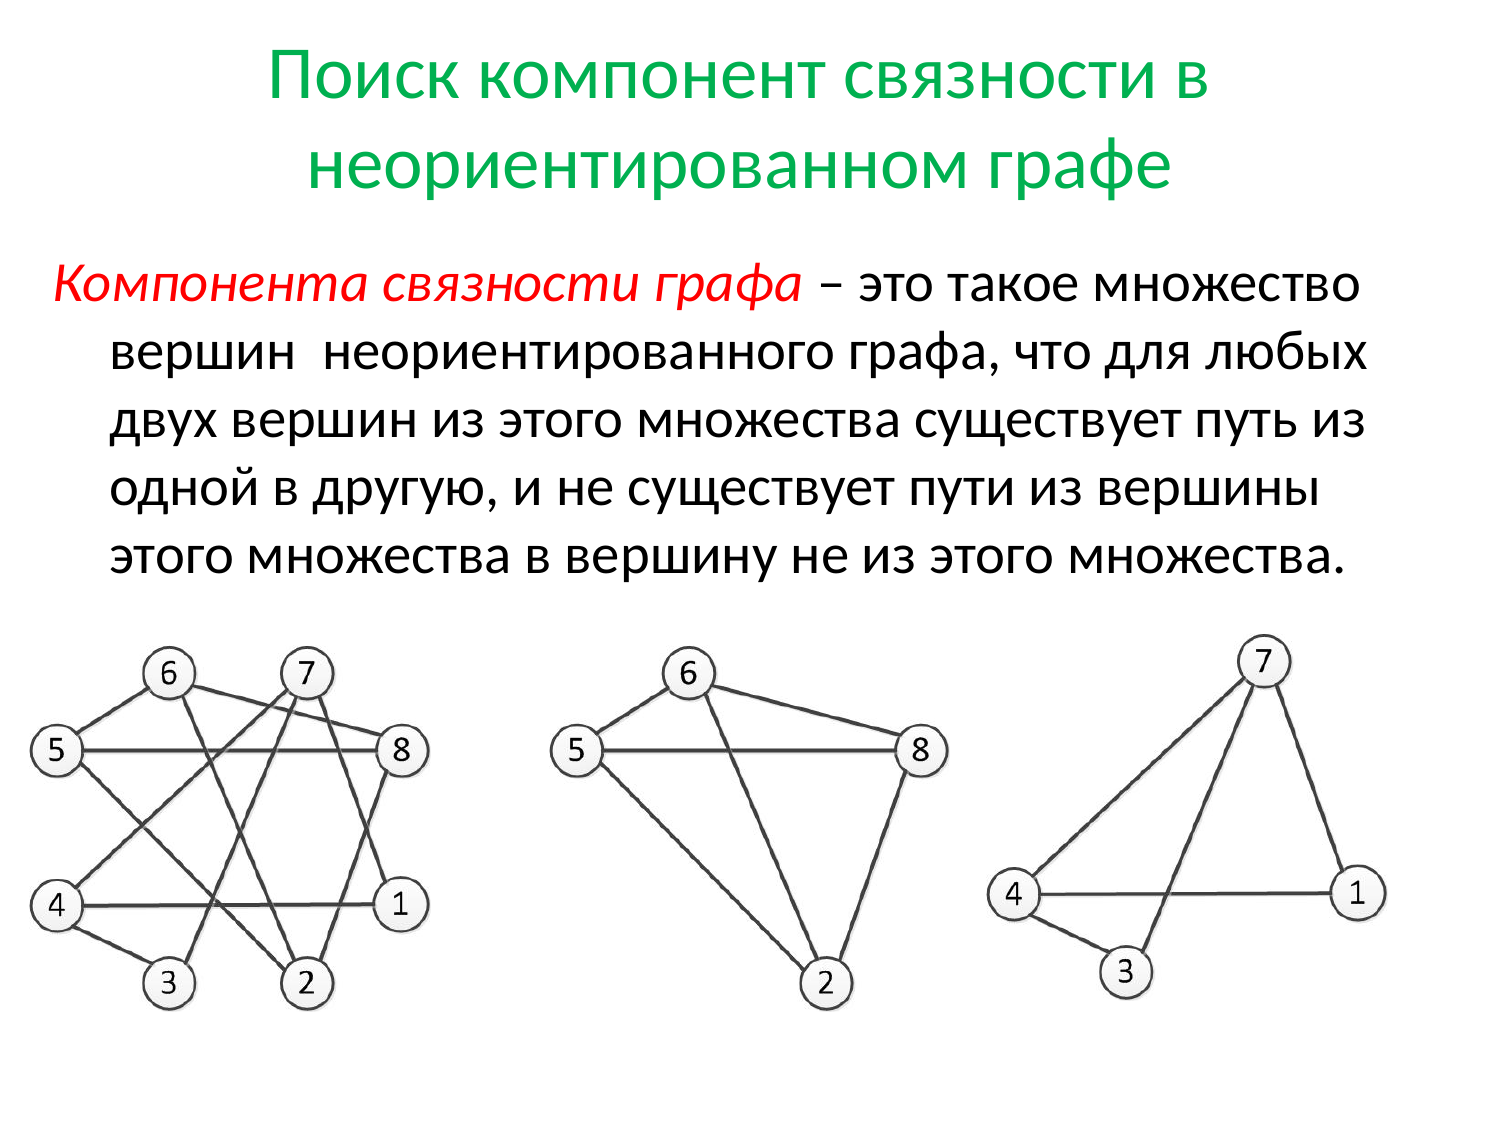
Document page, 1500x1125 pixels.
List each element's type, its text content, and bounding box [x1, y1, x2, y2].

title Поиск компонент связности в неориентированном графе [64, 37, 1415, 190]
list Компонента связности графа – это такое множество вершин неориентированного графа, что для любых двух вершин из этого множества существует путь из одной в другую, и не существует пути из вершины этого множества в вершину не из этого множества. [37, 237, 1388, 604]
picture [548, 644, 951, 1012]
picture [985, 633, 1389, 1001]
picture [29, 644, 431, 1012]
